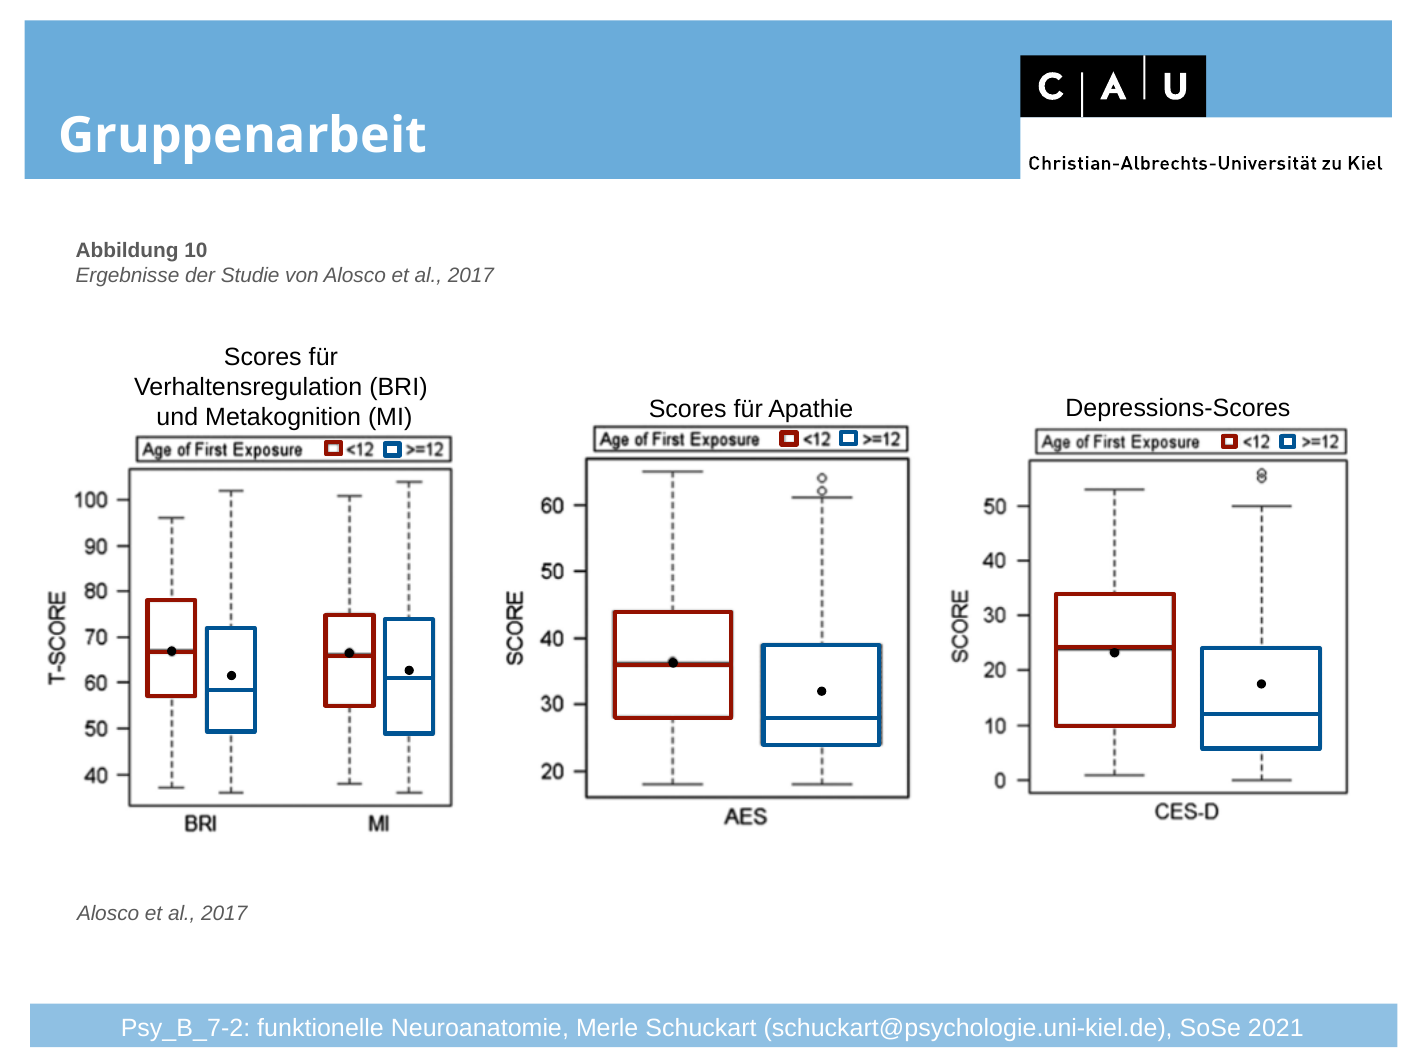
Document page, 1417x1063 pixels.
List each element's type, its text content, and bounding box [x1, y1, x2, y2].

text_box Depressions-Scores [1057, 384, 1299, 407]
title Gruppenarbeit [58, 19, 981, 163]
text_box Alosco et al., 2017 [69, 892, 256, 932]
text_box Abbildung 10 Ergebnisse der Studie von Alosco et al., 2017 [68, 229, 502, 294]
picture [930, 407, 1380, 829]
text_box Scores für Verhaltensregulation (BRI) und Metakognition (MI) [122, 332, 448, 407]
slide_number [1340, 994, 1401, 1057]
text_box Psy_B_7-2: funktionelle Neuroanatomie, Merle Schuckart (schuckart@psychologie.uni-kiel.de), SoSe 2021 [106, 1003, 1322, 1049]
picture [19, 386, 925, 844]
